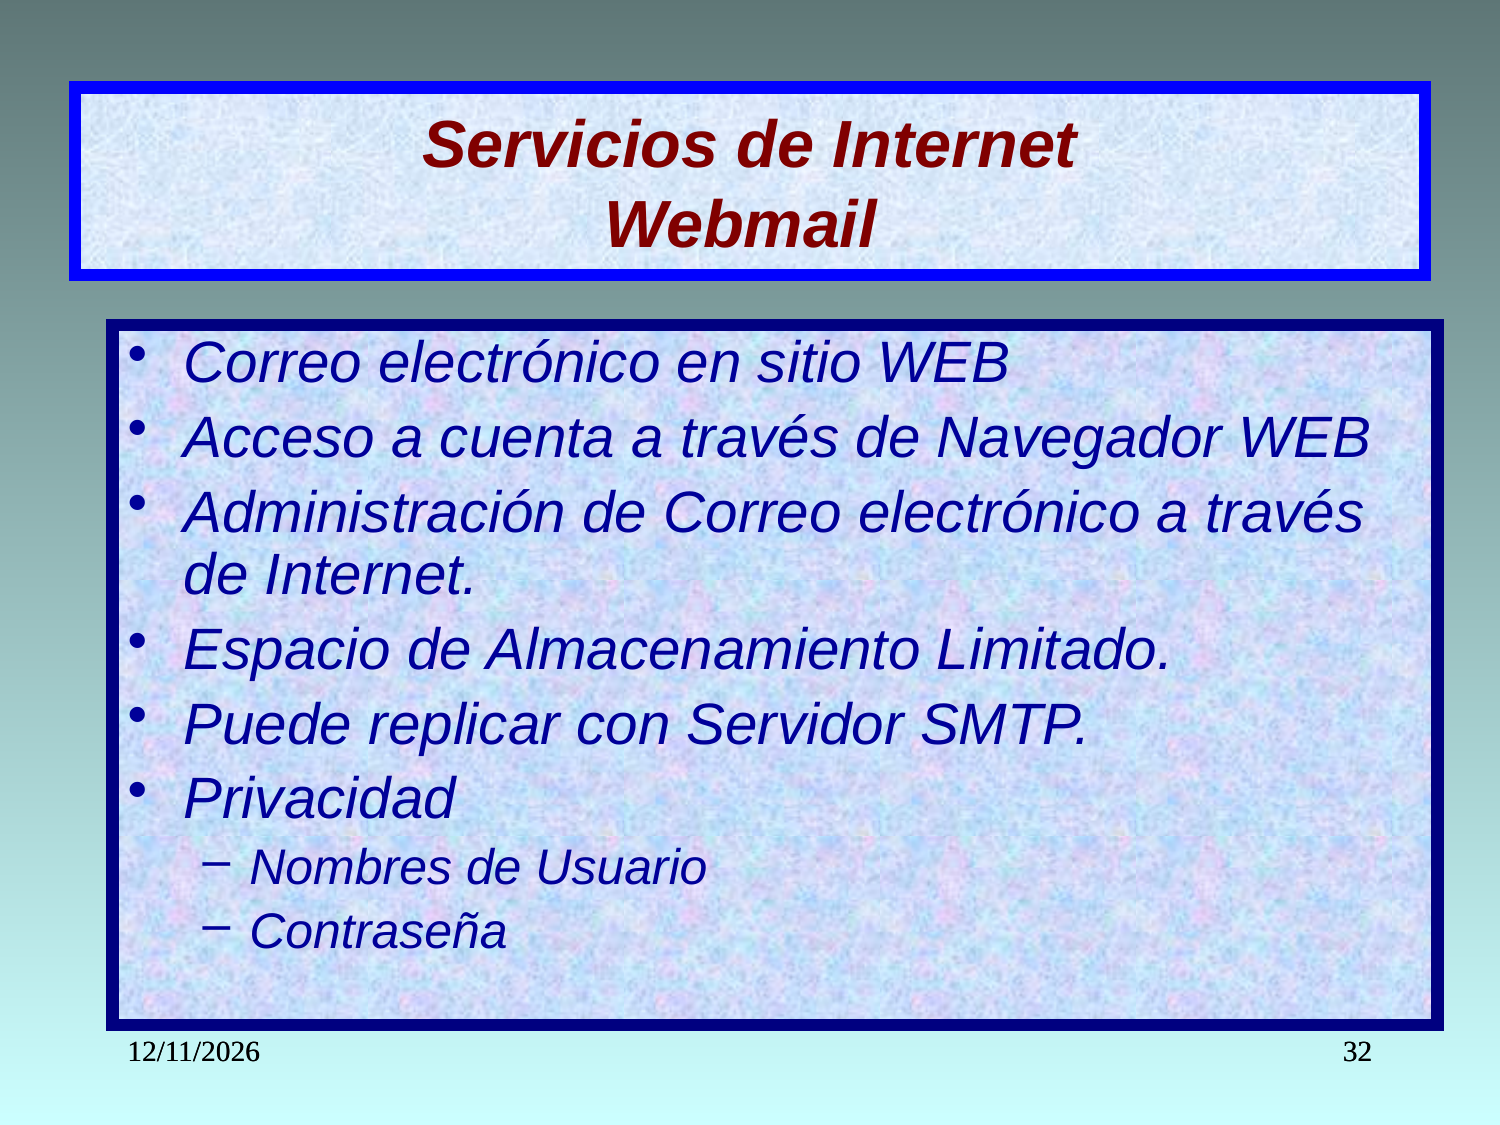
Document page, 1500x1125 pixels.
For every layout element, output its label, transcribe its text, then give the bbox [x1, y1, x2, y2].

text_box 32 [1074, 1026, 1388, 1100]
title Servicios de Internet Webmail [74, 87, 1426, 276]
list Correo electrónico en sitio WEB Acceso a cuenta a través de Navegador WEB Administración de Correo electrónico a través de Internet. Espacio de Almacenamiento Limitado. Puede replicar con Servidor SMTP. Privacidad Nombres de Usuario Contraseña [112, 324, 1438, 1026]
text_box 18/05/2022 [112, 1026, 425, 1100]
